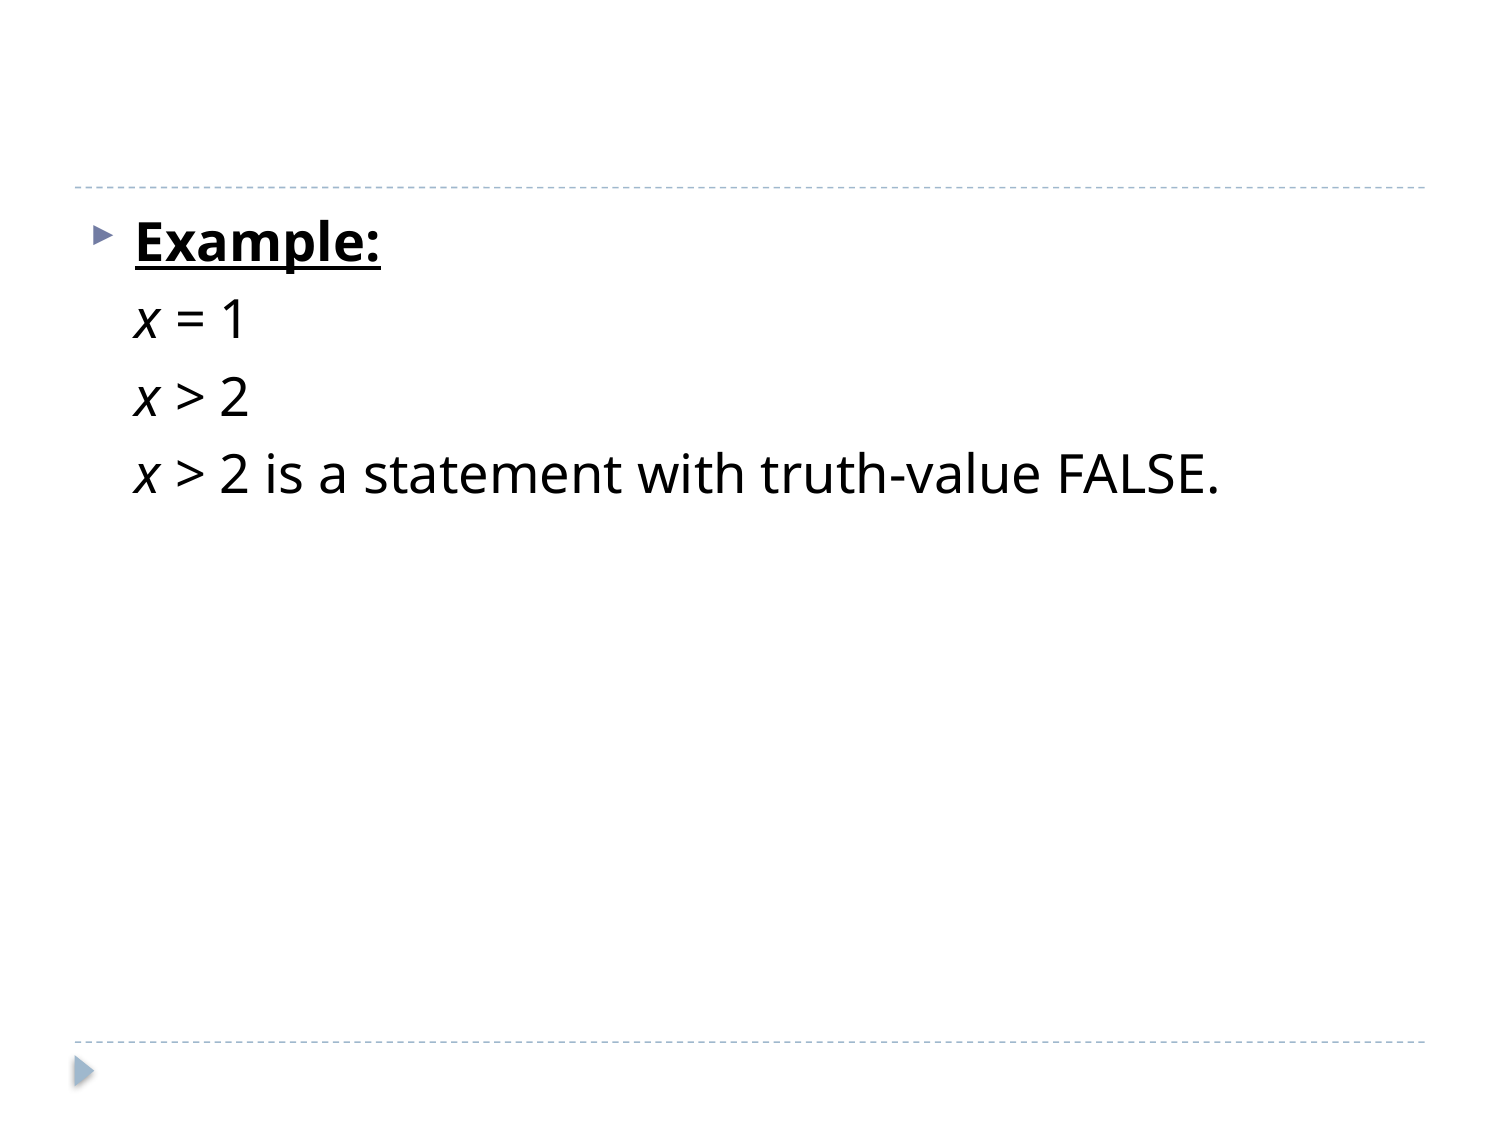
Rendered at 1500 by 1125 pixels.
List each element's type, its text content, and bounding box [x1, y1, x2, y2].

list Example: x = 1 x > 2 x > 2 is a statement with truth-value FALSE. [75, 200, 1425, 1010]
